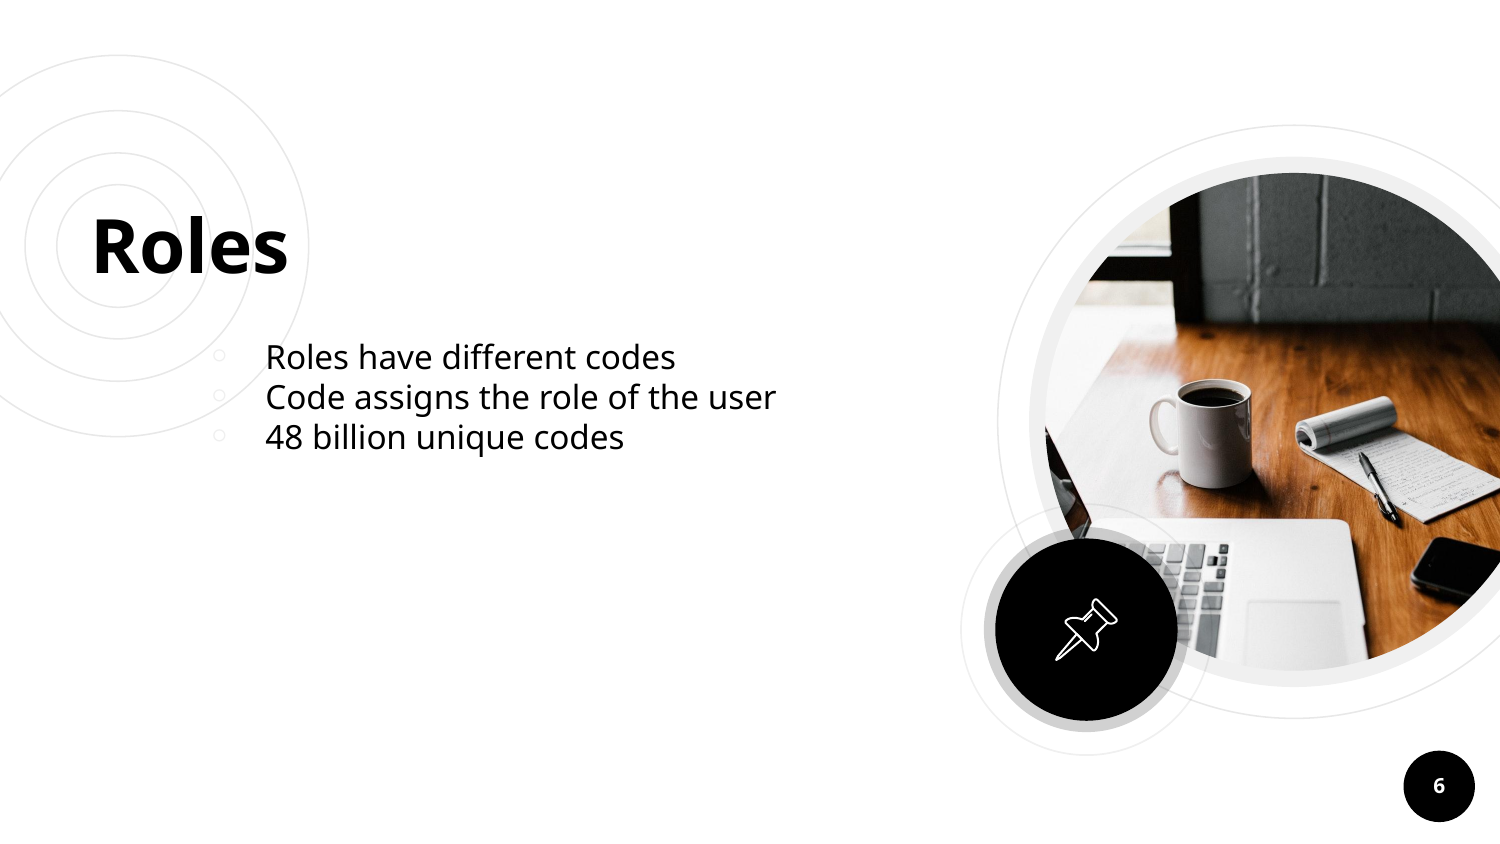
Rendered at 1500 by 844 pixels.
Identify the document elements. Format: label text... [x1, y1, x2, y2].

list Roles have different codes Code assigns the role of the user 48 billion unique codes [175, 321, 932, 751]
slide_number 6 [1403, 750, 1475, 823]
picture [1045, 172, 1500, 671]
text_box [959, 503, 1213, 757]
title Roles [75, 191, 932, 304]
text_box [1055, 599, 1117, 661]
